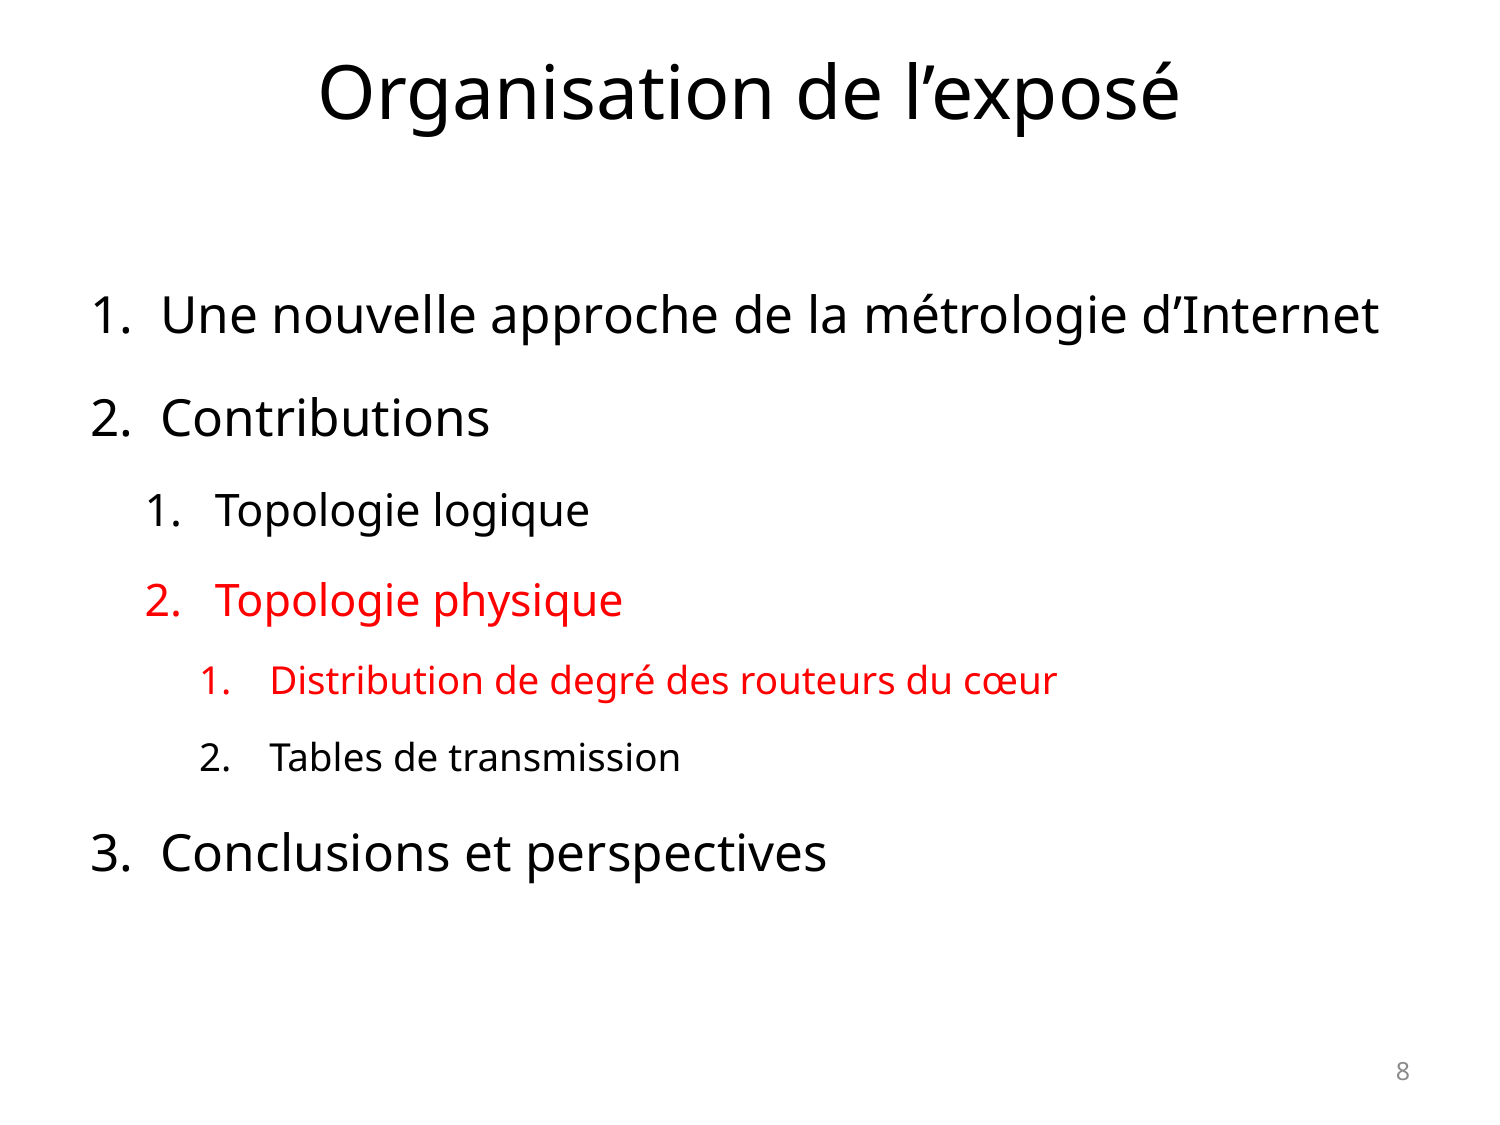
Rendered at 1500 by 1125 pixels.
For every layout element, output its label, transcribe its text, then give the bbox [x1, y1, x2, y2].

slide_number 8 [1074, 1042, 1425, 1103]
title Organisation de l’exposé [75, 0, 1425, 183]
list Une nouvelle approche de la métrologie d’Internet Contributions Topologie logique Topologie physique Distribution de degré des routeurs du cœur Tables de transmission Conclusions et perspectives [75, 243, 1425, 957]
